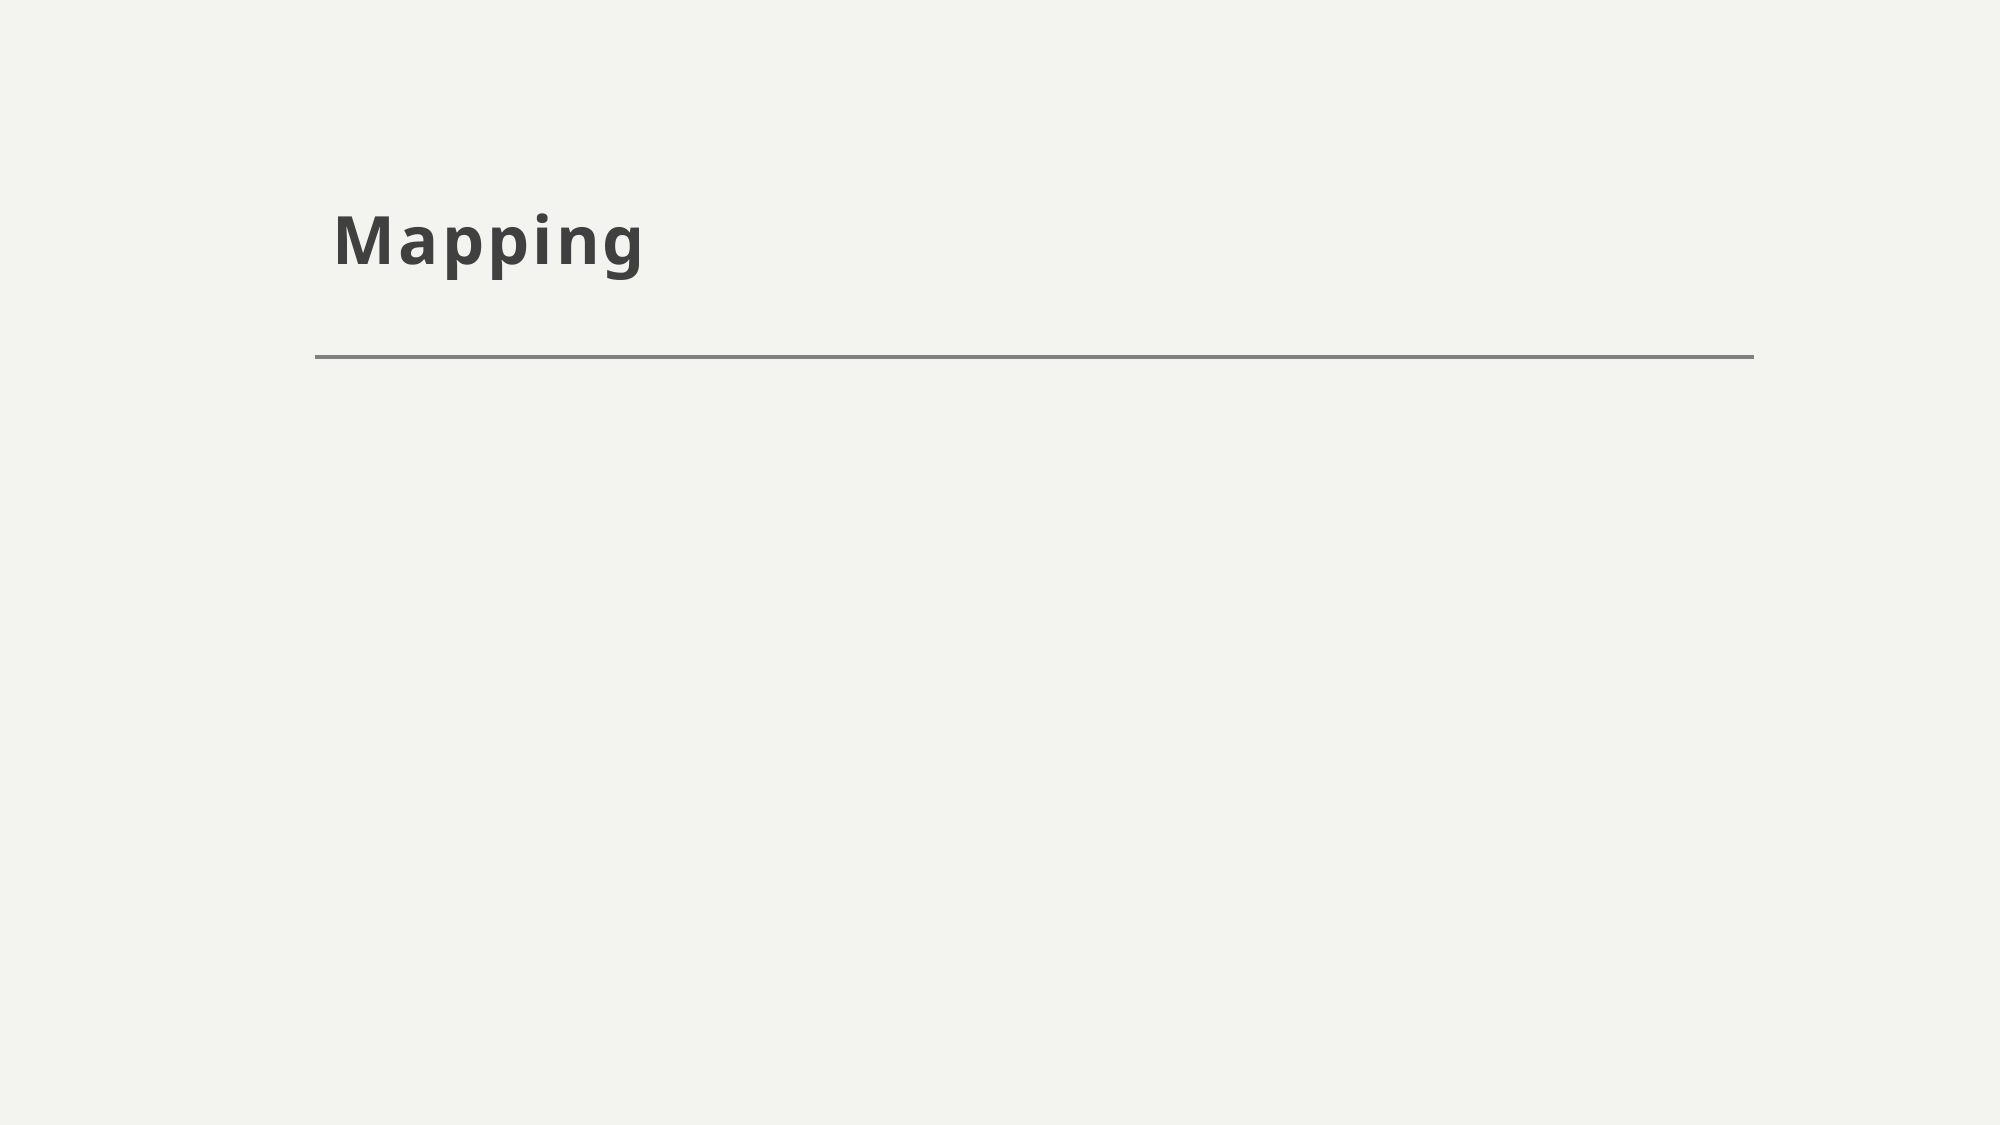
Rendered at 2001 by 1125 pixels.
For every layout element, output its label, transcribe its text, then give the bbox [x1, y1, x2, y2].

title Mapping [315, 72, 1754, 294]
